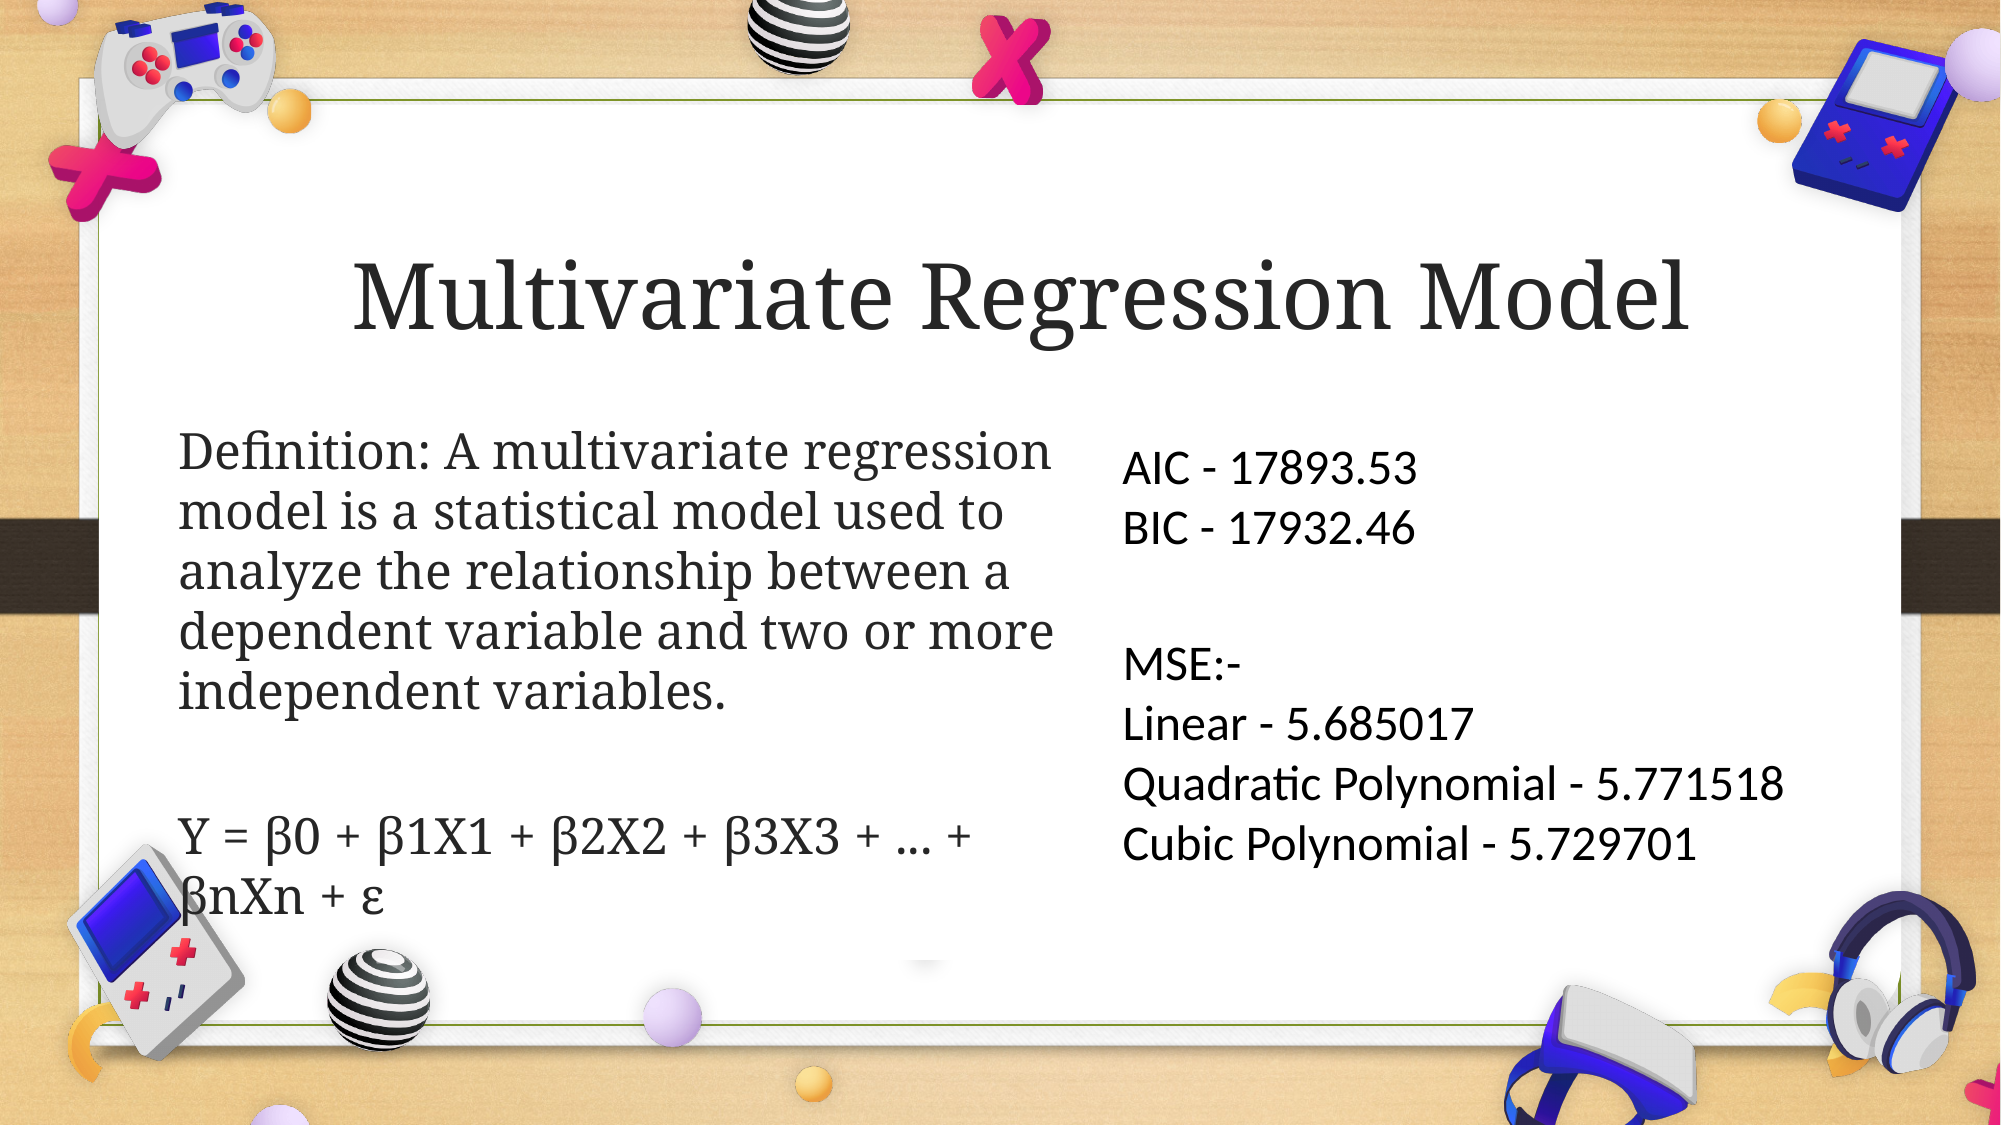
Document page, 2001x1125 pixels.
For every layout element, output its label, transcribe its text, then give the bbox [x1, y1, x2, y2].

picture [0, 0, 2001, 1125]
text_box AIC - 17893.53 BIC - 17932.46 [1107, 419, 1887, 615]
text_box Definition: A multivariate regression model is a statistical model used to analyze the relationship between a dependent variable and two or more independent variables. Y = β0 + β1X1 + β2X2 + β3X3 + ... + βnXn + ε [163, 404, 1073, 940]
text_box MSE:- Linear - 5.685017 Quadratic Polynomial - 5.771518 Cubic Polynomial - 5.729701 [1107, 615, 1950, 946]
text_box Multivariate Regression Model [295, 222, 1749, 363]
